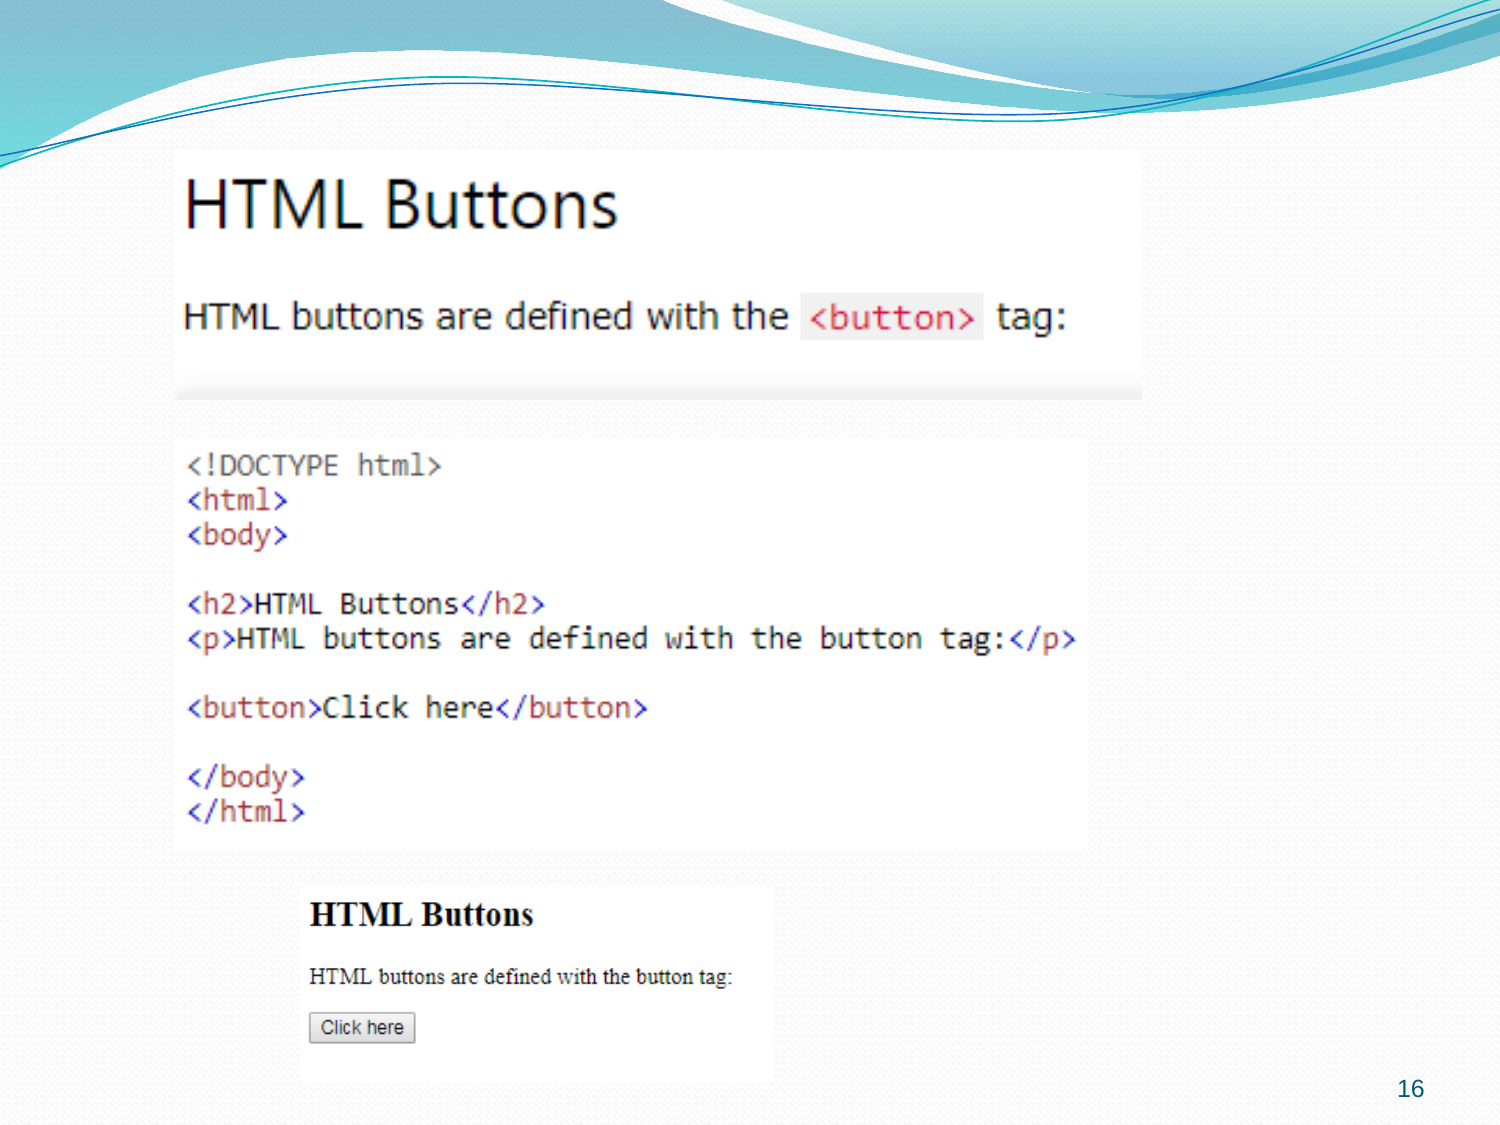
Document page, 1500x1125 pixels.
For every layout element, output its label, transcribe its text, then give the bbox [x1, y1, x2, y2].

picture [174, 437, 1088, 851]
picture [174, 149, 1142, 401]
picture [299, 887, 774, 1083]
slide_number 16 [1299, 1042, 1425, 1103]
